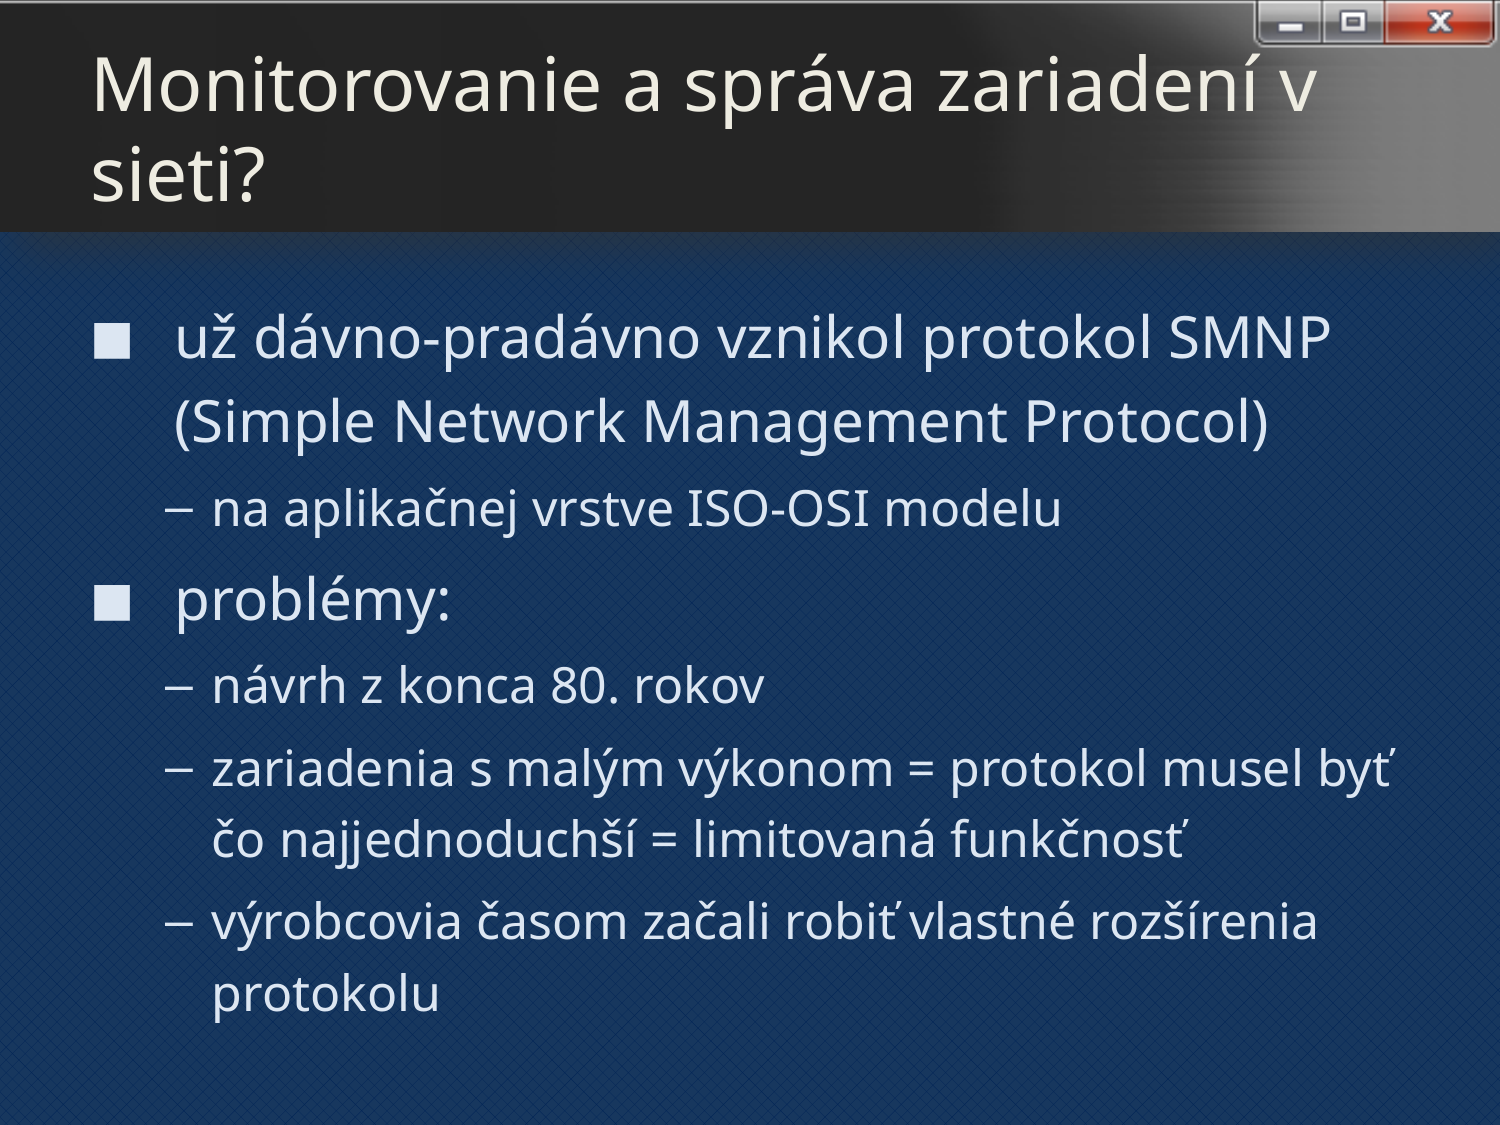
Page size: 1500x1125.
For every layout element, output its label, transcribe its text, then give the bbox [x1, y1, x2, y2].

title Monitorovanie a správa zariadení v sieti? [75, 45, 1425, 209]
picture [0, 0, 1500, 232]
list už dávno-pradávno vznikol protokol SMNP (Simple Network Management Protocol) na aplikačnej vrstve ISO-OSI modelu problémy: návrh z konca 80. rokov zariadenia s malým výkonom = protokol musel byť čo najjednoduchší = limitovaná funkčnosť výrobcovia časom začali robiť vlastné rozšírenia protokolu [75, 278, 1425, 1005]
